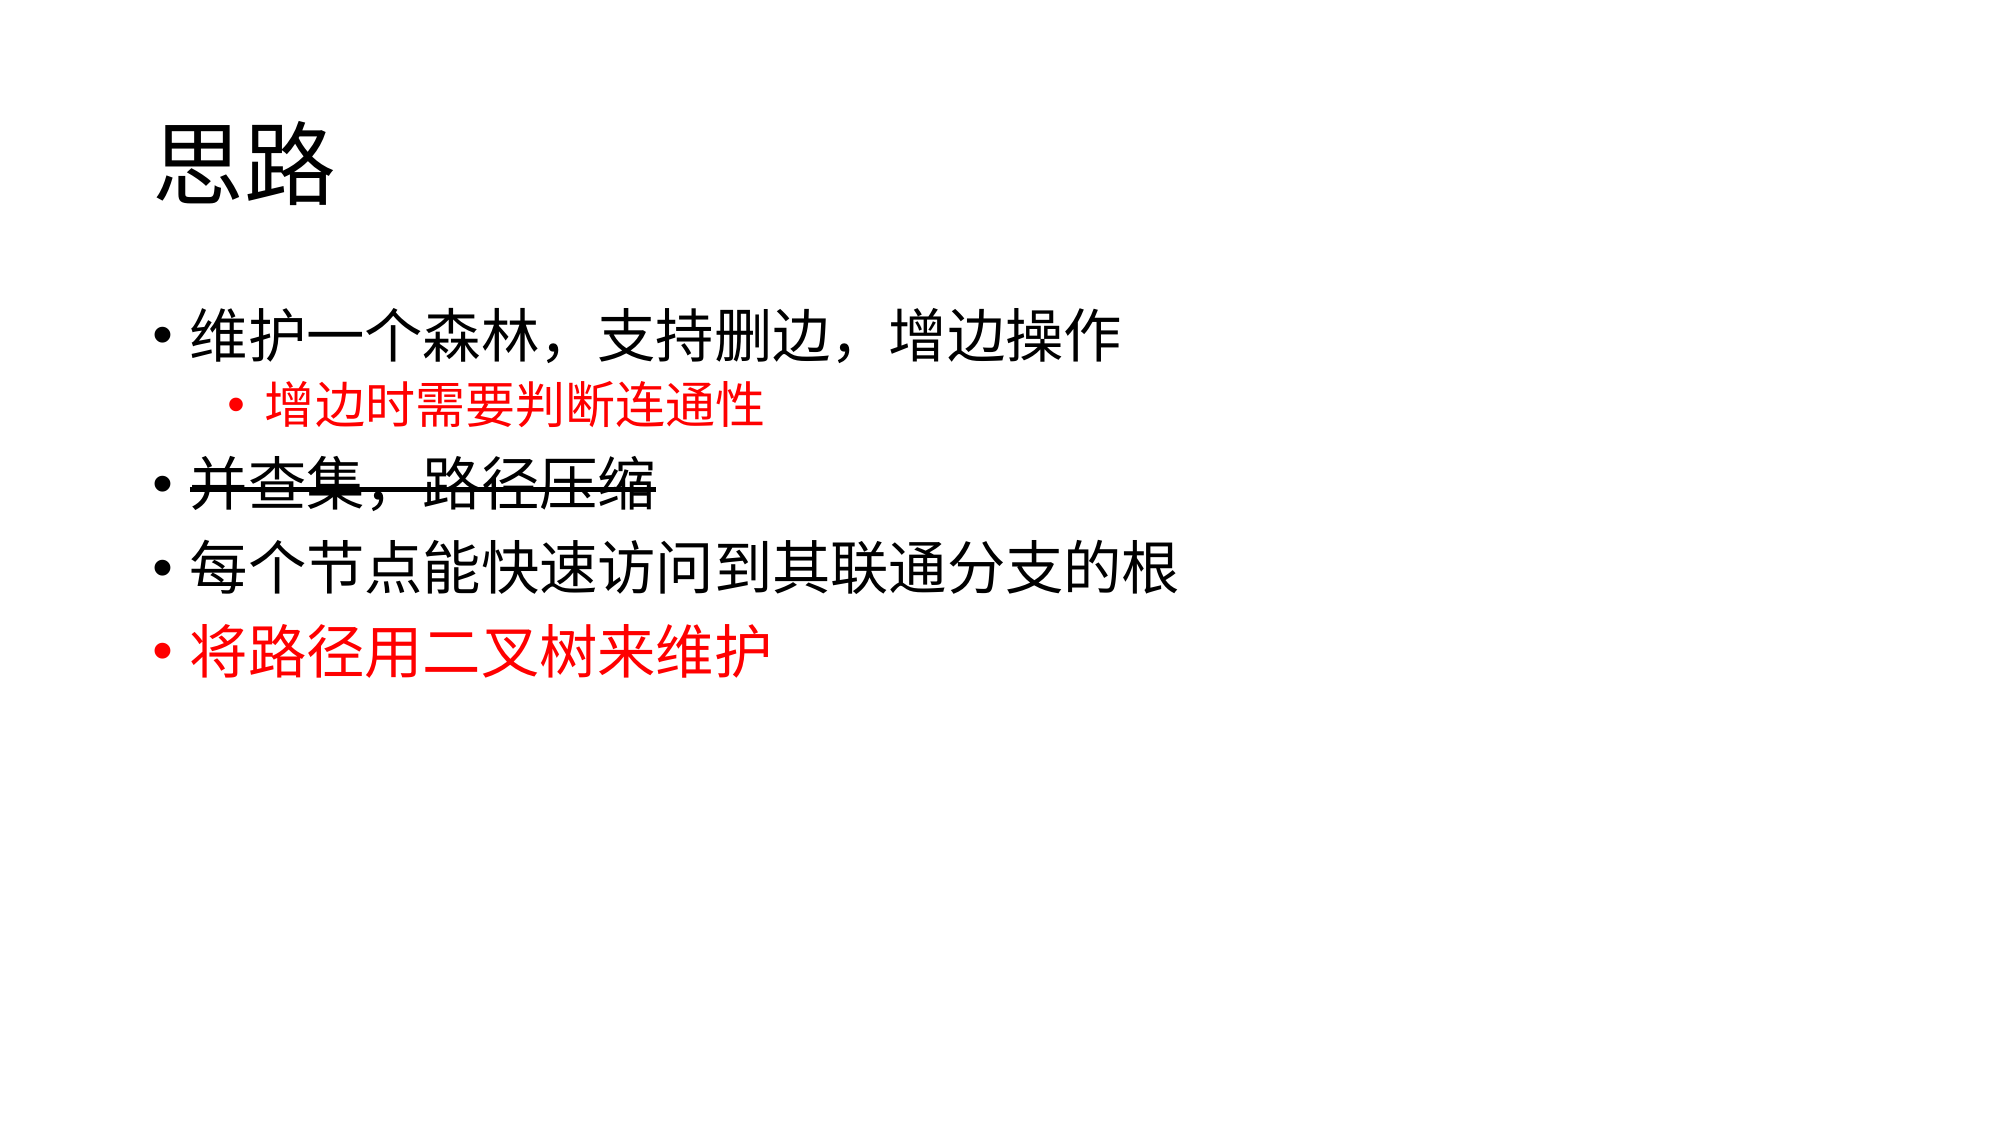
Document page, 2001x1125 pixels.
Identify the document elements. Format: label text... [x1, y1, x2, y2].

list 维护一个森林，支持删边，增边操作 增边时需要判断连通性 并查集，路径压缩 每个节点能快速访问到其联通分支的根 将路径用二叉树来维护 [137, 299, 1863, 1014]
title 思路 [137, 59, 1863, 278]
